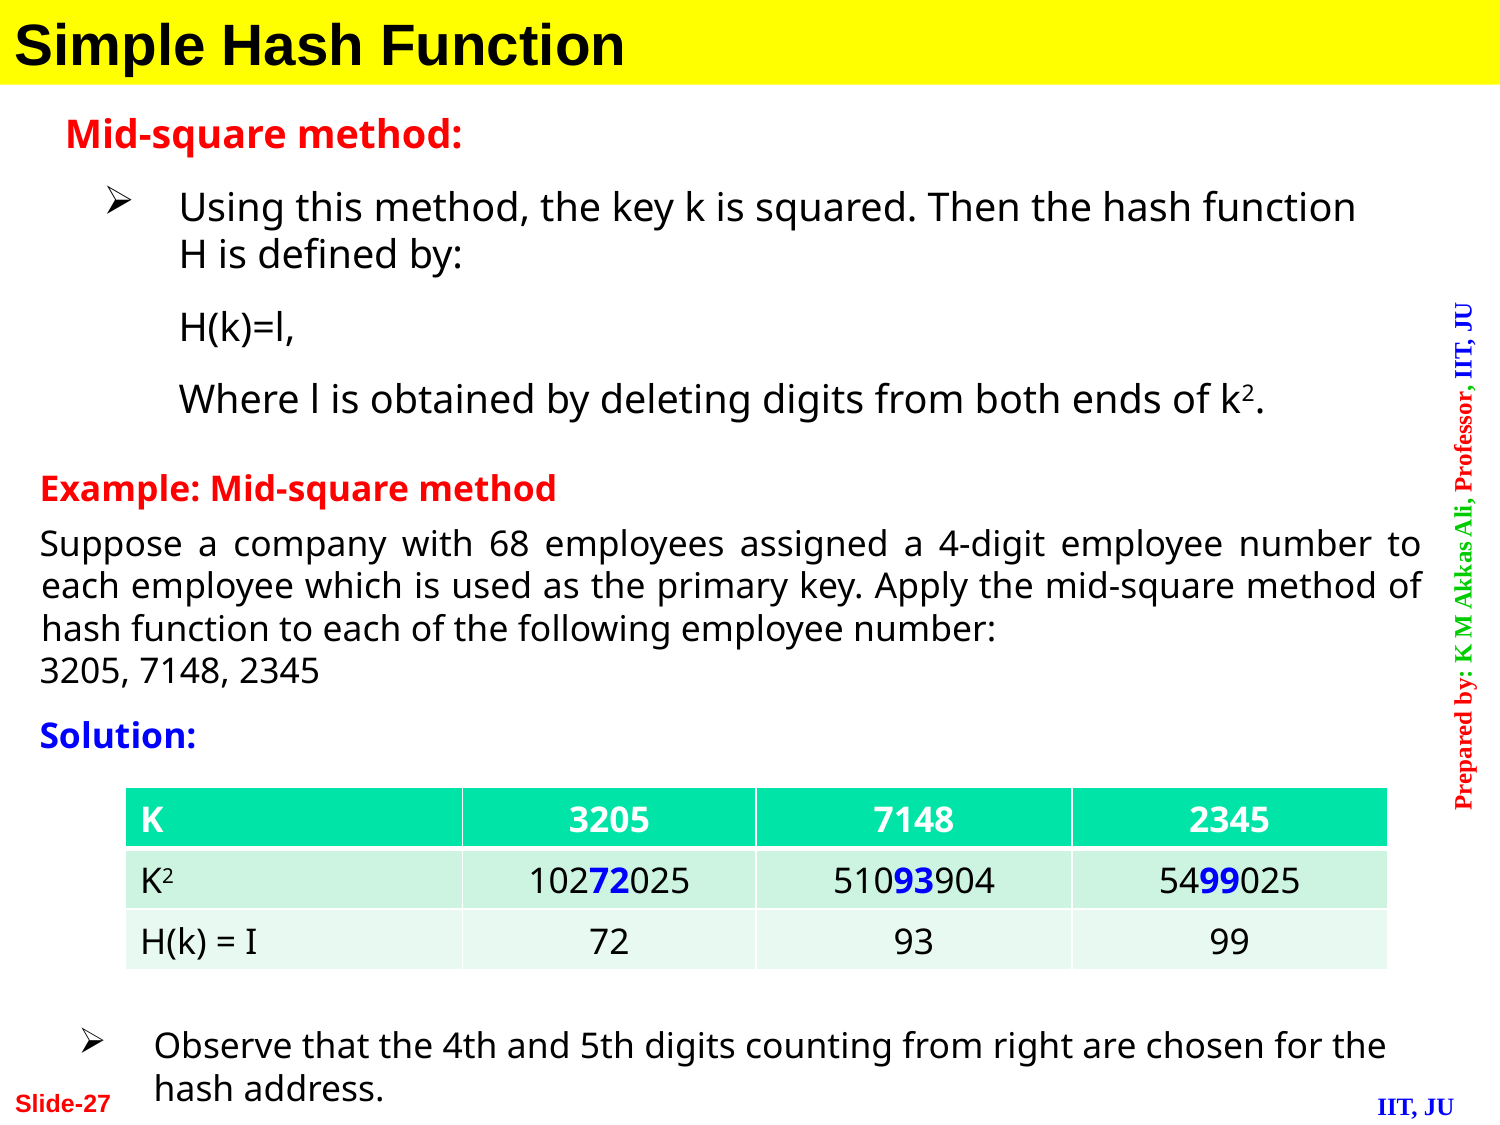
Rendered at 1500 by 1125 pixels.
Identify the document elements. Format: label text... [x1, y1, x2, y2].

table_cell 99 [1073, 910, 1387, 969]
table_header K [126, 788, 462, 846]
table_header 7148 [757, 788, 1071, 846]
slide_number Slide-27 [0, 1049, 313, 1125]
table_cell K2 [126, 851, 462, 908]
table_header 3205 [463, 788, 755, 846]
table_cell H(k) = I [126, 910, 462, 969]
table_cell 93 [757, 910, 1071, 969]
text_box Mid-square method: Using this method, the key k is squared. Then the hash function H is defined by: H(k)=l, Where l is obtained by deleting digits from both ends of k2. [49, 101, 1400, 429]
table_header 2345 [1073, 788, 1387, 846]
text_box Simple Hash Function [0, 0, 1500, 85]
table_cell 10272025 [463, 851, 755, 908]
table_cell 5499025 [1073, 851, 1387, 908]
table_cell 72 [463, 910, 755, 969]
text_box Example: Mid-square method Suppose a company with 68 employees assigned a 4-digit employee number to each employee which is used as the primary key. Apply the mid-square method of hash function to each of the following employee number: 3205, 7148, 2345 Solution: Observe that the 4th and 5th digits counting from right are chosen for the hash address. [24, 458, 1438, 1125]
table_cell 51093904 [757, 851, 1071, 908]
